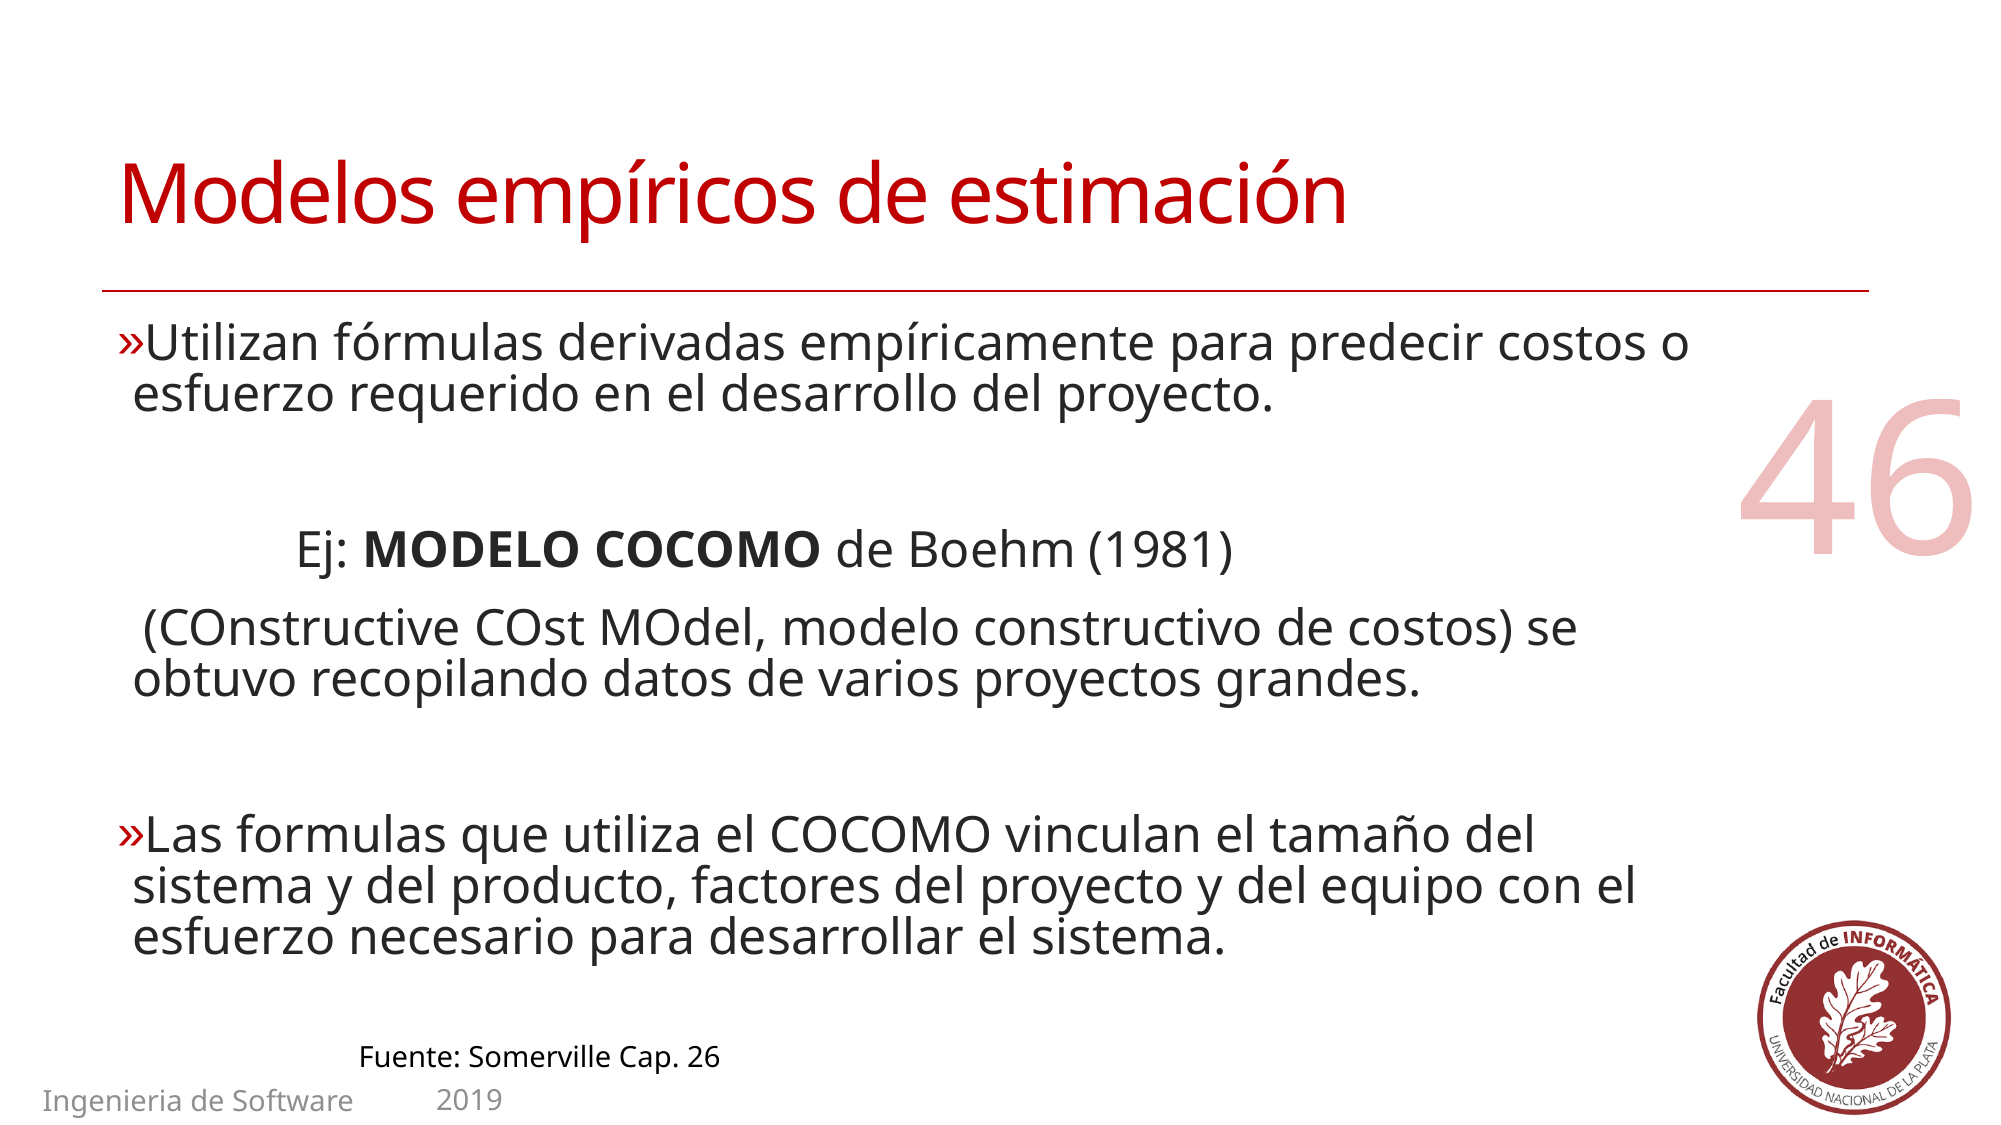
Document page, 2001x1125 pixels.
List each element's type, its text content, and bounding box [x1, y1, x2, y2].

picture [1757, 920, 1956, 1116]
footer Ingenieria de Software II [27, 1075, 382, 1111]
title Modelos empíricos de estimación [102, 105, 1870, 291]
slide_number 46 [1709, 467, 1998, 640]
list Utilizan fórmulas derivadas empíricamente para predecir costos o esfuerzo requerido en el desarrollo del proyecto. Ej: MODELO COCOMO de Boehm (1981) (COnstructive COst MOdel, modelo constructivo de costos) se obtuvo recopilando datos de varios proyectos grandes. Las formulas que utiliza el COCOMO vinculan el tamaño del sistema y del producto, factores del proyecto y del equipo con el esfuerzo necesario para desarrollar el sistema. [102, 312, 1709, 1047]
text_box Fuente: Somerville Cap. 26 [343, 1031, 860, 1090]
slide_number 2019 [421, 1090, 557, 1116]
